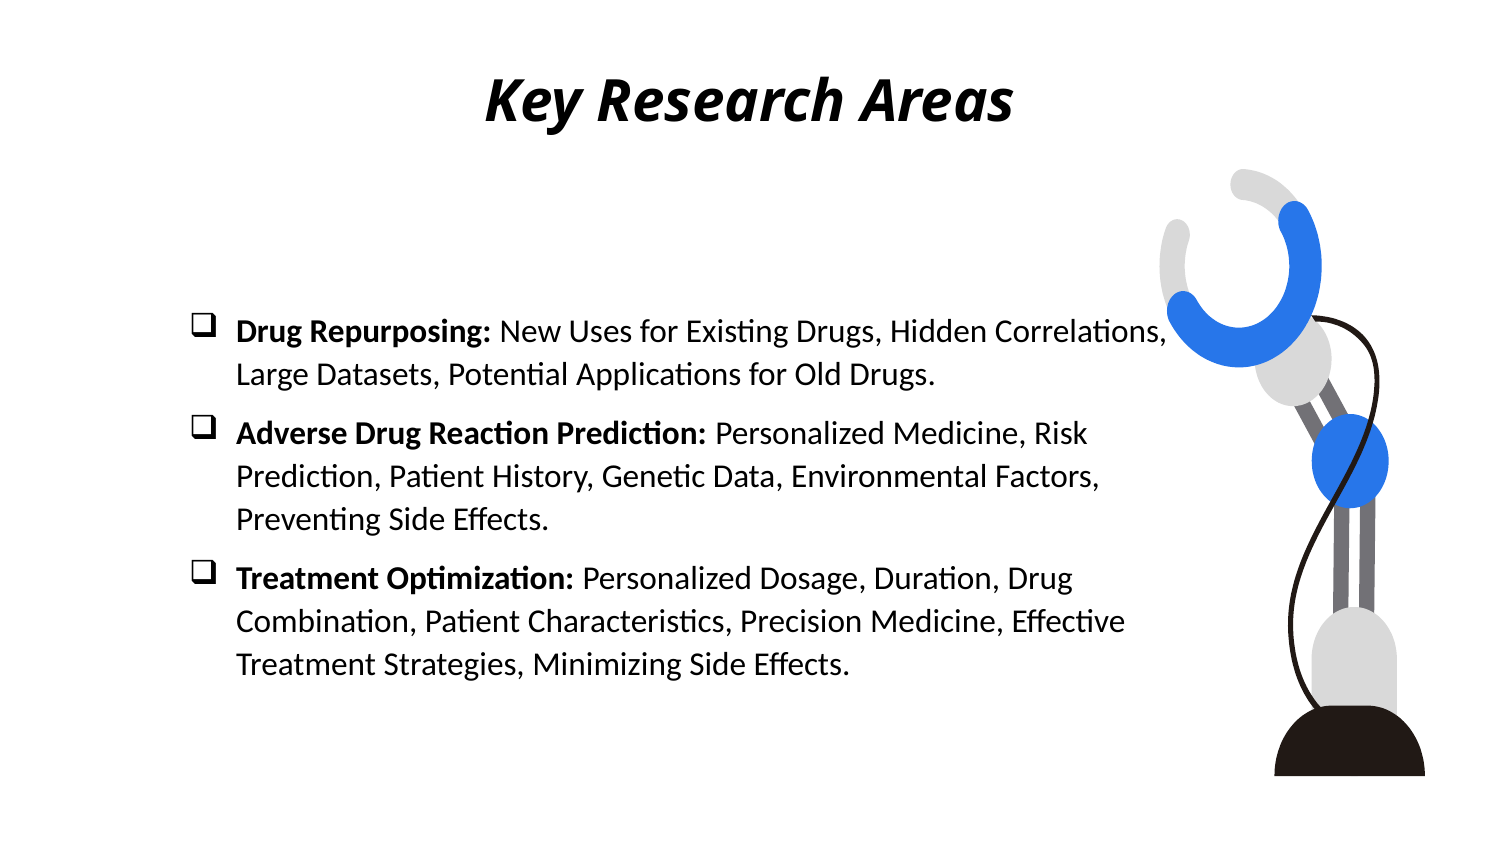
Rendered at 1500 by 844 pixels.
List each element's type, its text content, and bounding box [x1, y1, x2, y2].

text_box Drug Repurposing: New Uses for Existing Drugs, Hidden Correlations, Large Datasets, Potential Applications for Old Drugs. Adverse Drug Reaction Prediction: Personalized Medicine, Risk Prediction, Patient History, Genetic Data, Environmental Factors, Preventing Side Effects. Treatment Optimization: Personalized Dosage, Duration, Drug Combination, Patient Characteristics, Precision Medicine, Effective Treatment Strategies, Minimizing Side Effects. [174, 299, 1154, 689]
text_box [1159, 168, 1426, 777]
title Key Research Areas [75, 67, 1425, 129]
